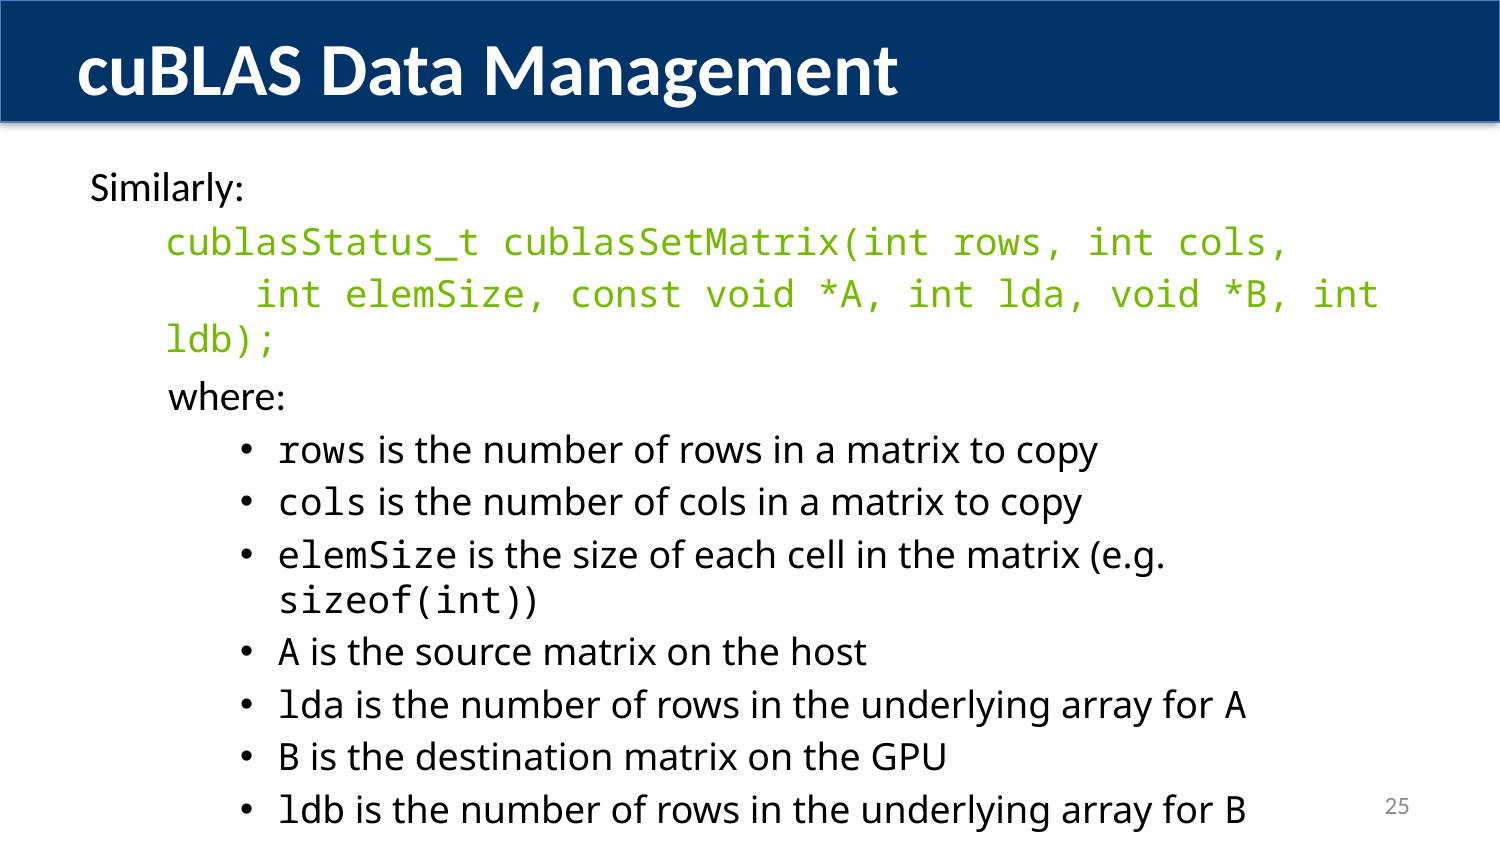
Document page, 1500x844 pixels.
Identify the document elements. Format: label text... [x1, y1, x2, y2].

list Similarly: cublasStatus_t cublasSetMatrix(int rows, int cols, int elemSize, const void *A, int lda, void *B, int ldb); where: rows is the number of rows in a matrix to copy cols is the number of cols in a matrix to copy elemSize is the size of each cell in the matrix (e.g. sizeof(int)) A is the source matrix on the host lda is the number of rows in the underlying array for A B is the destination matrix on the GPU ldb is the number of rows in the underlying array for B [75, 152, 1425, 710]
text_box cuBLAS Data Management [62, 13, 1363, 119]
slide_number 25 [1074, 782, 1425, 827]
text_box [0, 0, 1500, 123]
